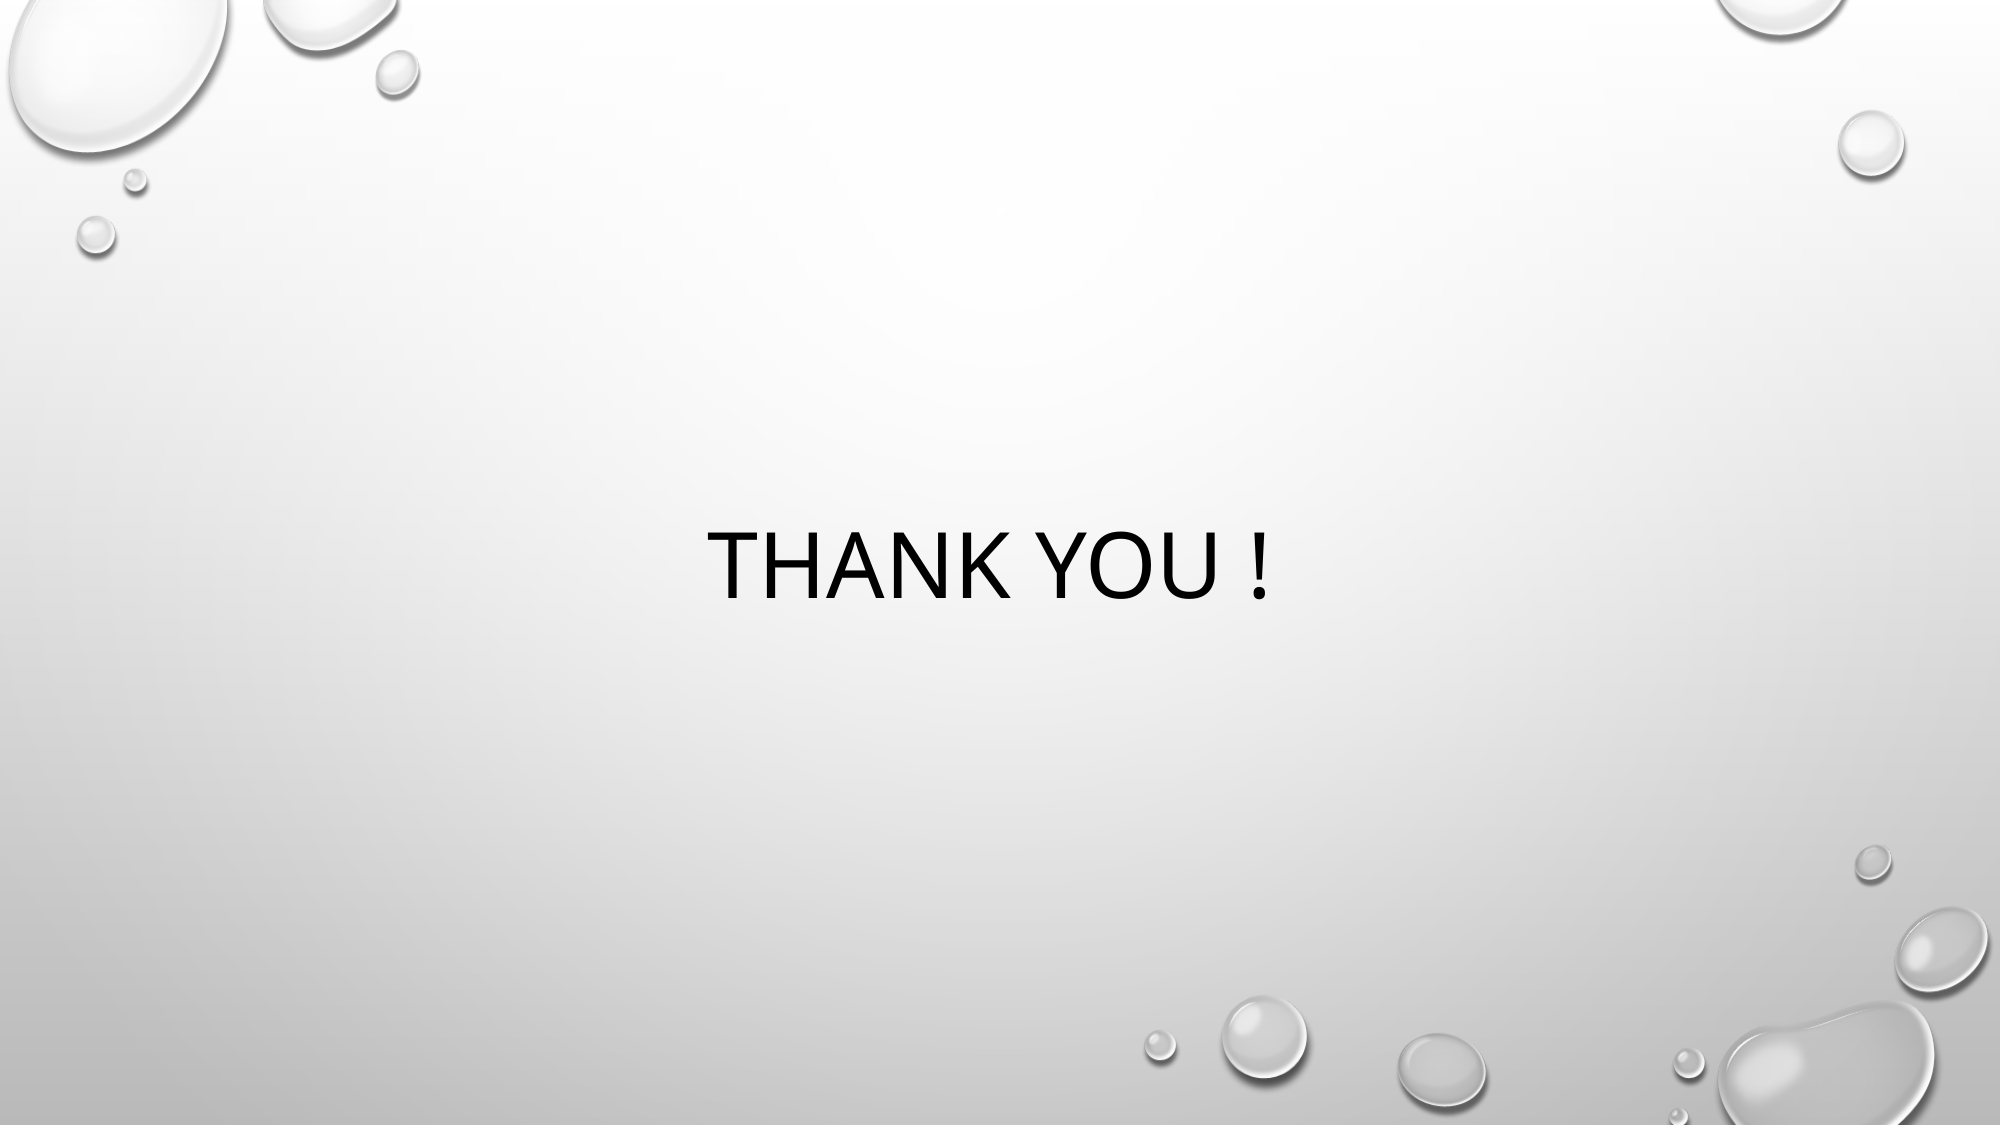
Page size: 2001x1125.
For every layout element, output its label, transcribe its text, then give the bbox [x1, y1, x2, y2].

picture [0, 0, 2000, 1125]
title Thank you ! [328, 421, 1653, 716]
